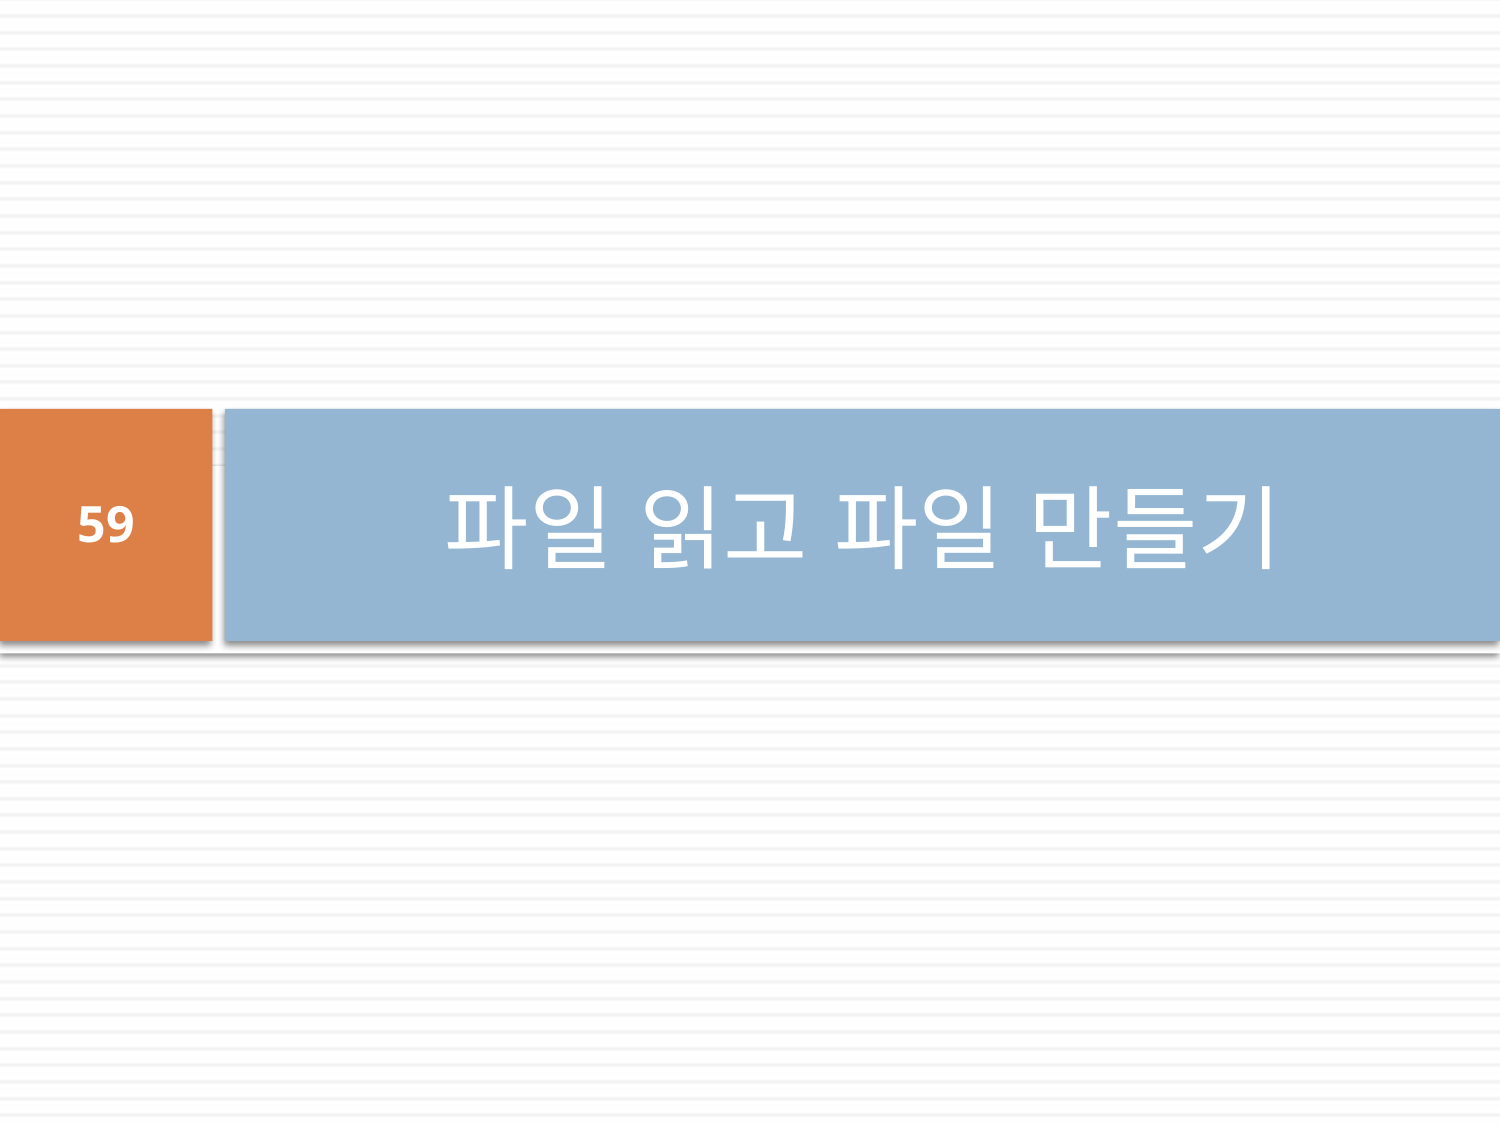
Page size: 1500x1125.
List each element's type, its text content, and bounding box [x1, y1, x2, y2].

slide_number 59 [0, 469, 213, 585]
title 파일 읽고 파일 만들기 [238, 444, 1489, 607]
